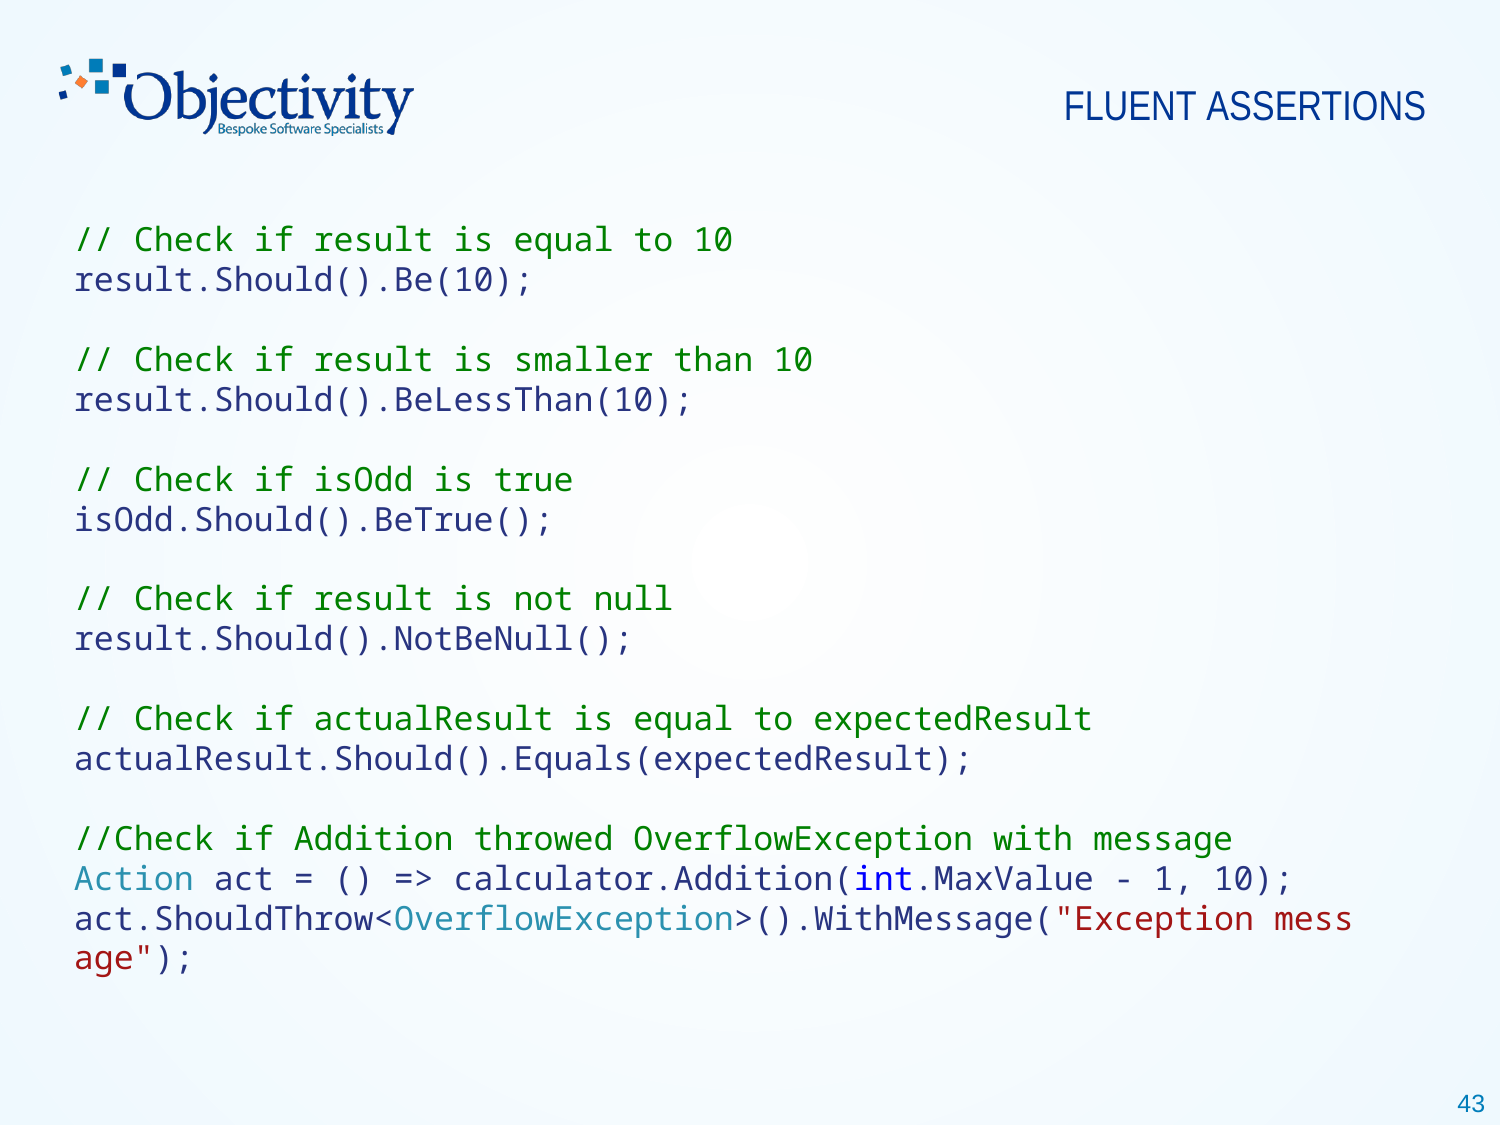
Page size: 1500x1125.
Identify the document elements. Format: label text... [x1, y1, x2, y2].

title Fluent Assertions [466, 70, 1441, 153]
picture [58, 58, 414, 136]
list // Check if result is equal to 10 result.Should().Be(10); // Check if result is smaller than 10 result.Should().BeLessThan(10); // Check if isOdd is true isOdd.Should().BeTrue(); // Check if result is not null result.Should().NotBeNull(); // Check if actualResult is equal to expectedResult actualResult.Should().Equals(expectedResult); //Check if Addition throwed OverflowException with message Action act = () => calculator.Addition(int.MaxValue - 1, 10); act.ShouldThrow<OverflowException>().WithMessage("Exception message"); [59, 130, 1378, 1052]
